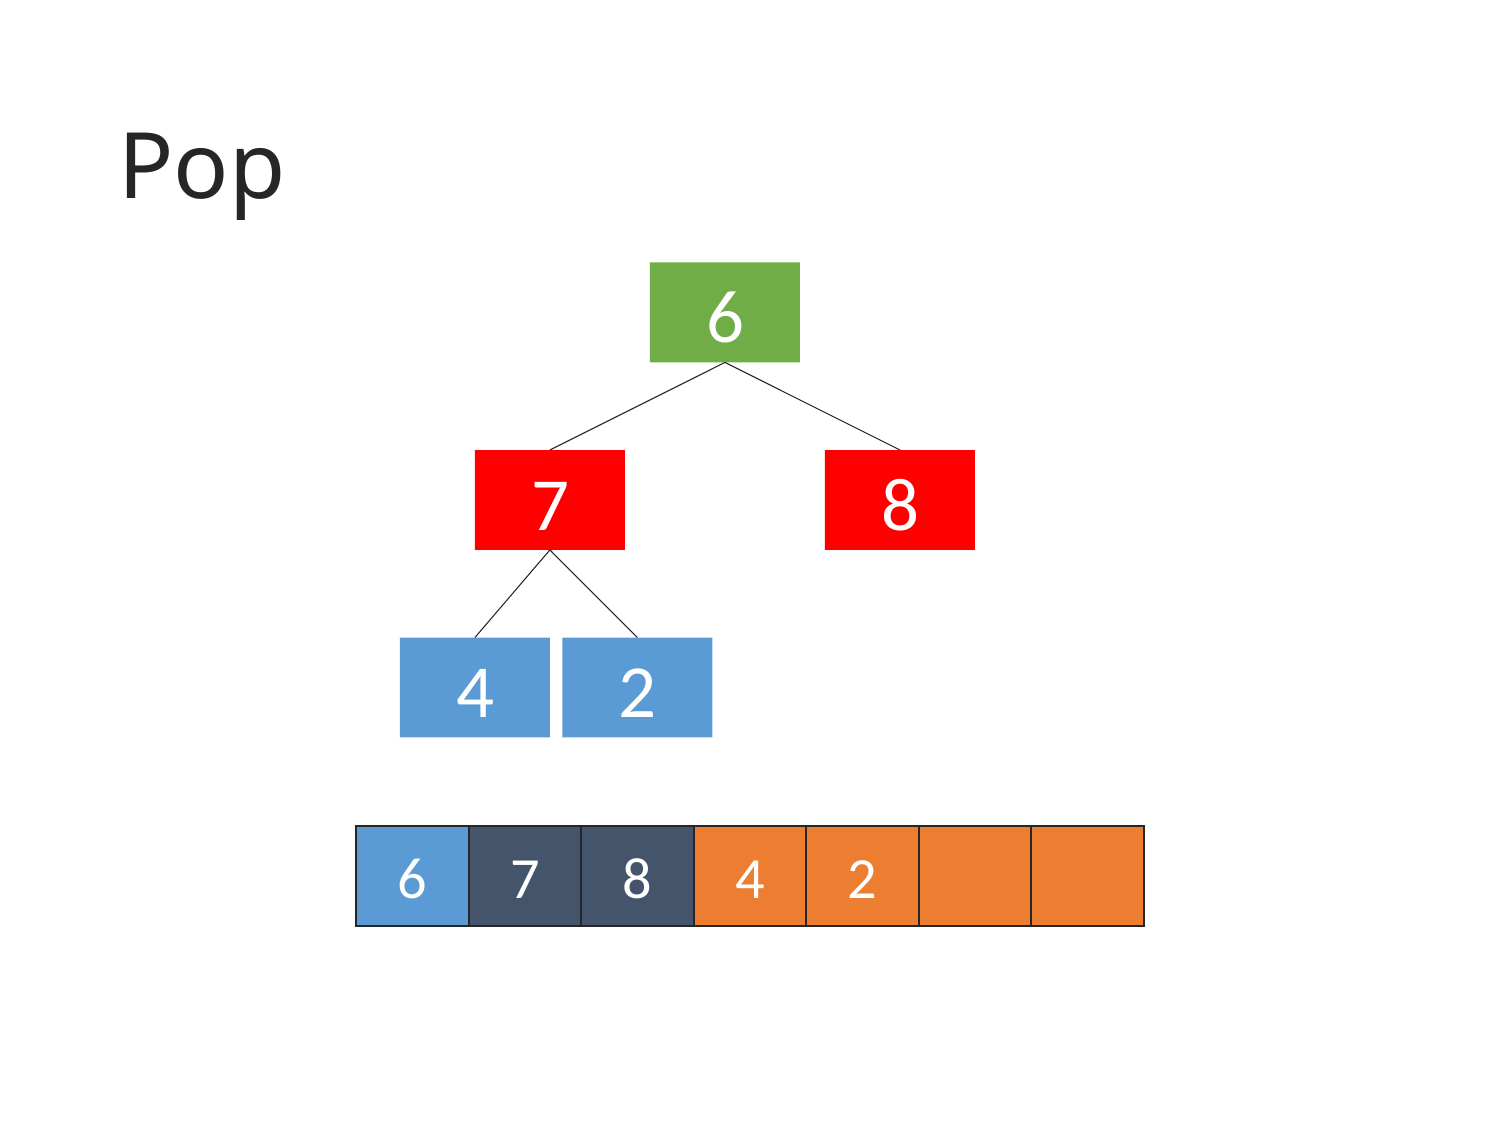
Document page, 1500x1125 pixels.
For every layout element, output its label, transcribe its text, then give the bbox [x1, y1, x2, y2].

text_box 7 [474, 449, 626, 549]
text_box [724, 362, 900, 450]
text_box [549, 549, 638, 638]
text_box 2 [561, 636, 713, 738]
text_box 4 [399, 636, 551, 738]
text_box 8 [824, 449, 976, 551]
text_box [356, 825, 1144, 926]
text_box 6 [649, 261, 801, 362]
title Pop [103, 59, 1397, 278]
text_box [474, 549, 549, 638]
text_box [549, 362, 724, 450]
